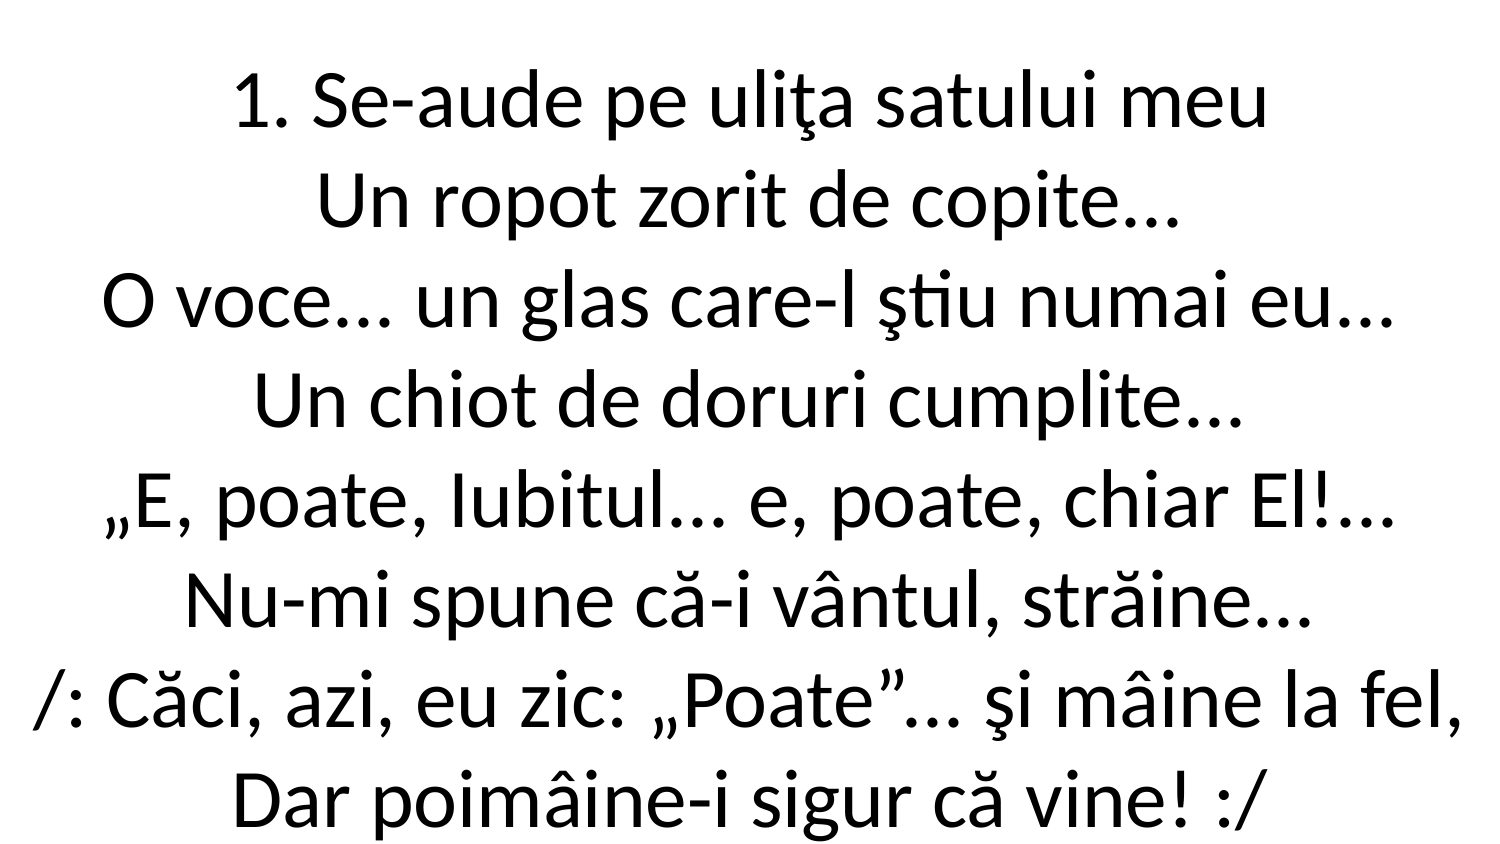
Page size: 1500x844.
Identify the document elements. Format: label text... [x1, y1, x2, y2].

text_box 1. Se-aude pe uliţa satului meu Un ropot zorit de copite... O voce... un glas care-l ştiu numai eu... Un chiot de doruri cumplite... „E, poate, Iubitul... e, poate, chiar El!... Nu-mi spune că-i vântul, străine... /: Căci, azi, eu zic: „Poate”... şi mâine la fel, Dar poimâine-i sigur că vine! :/ [18, 0, 1482, 844]
